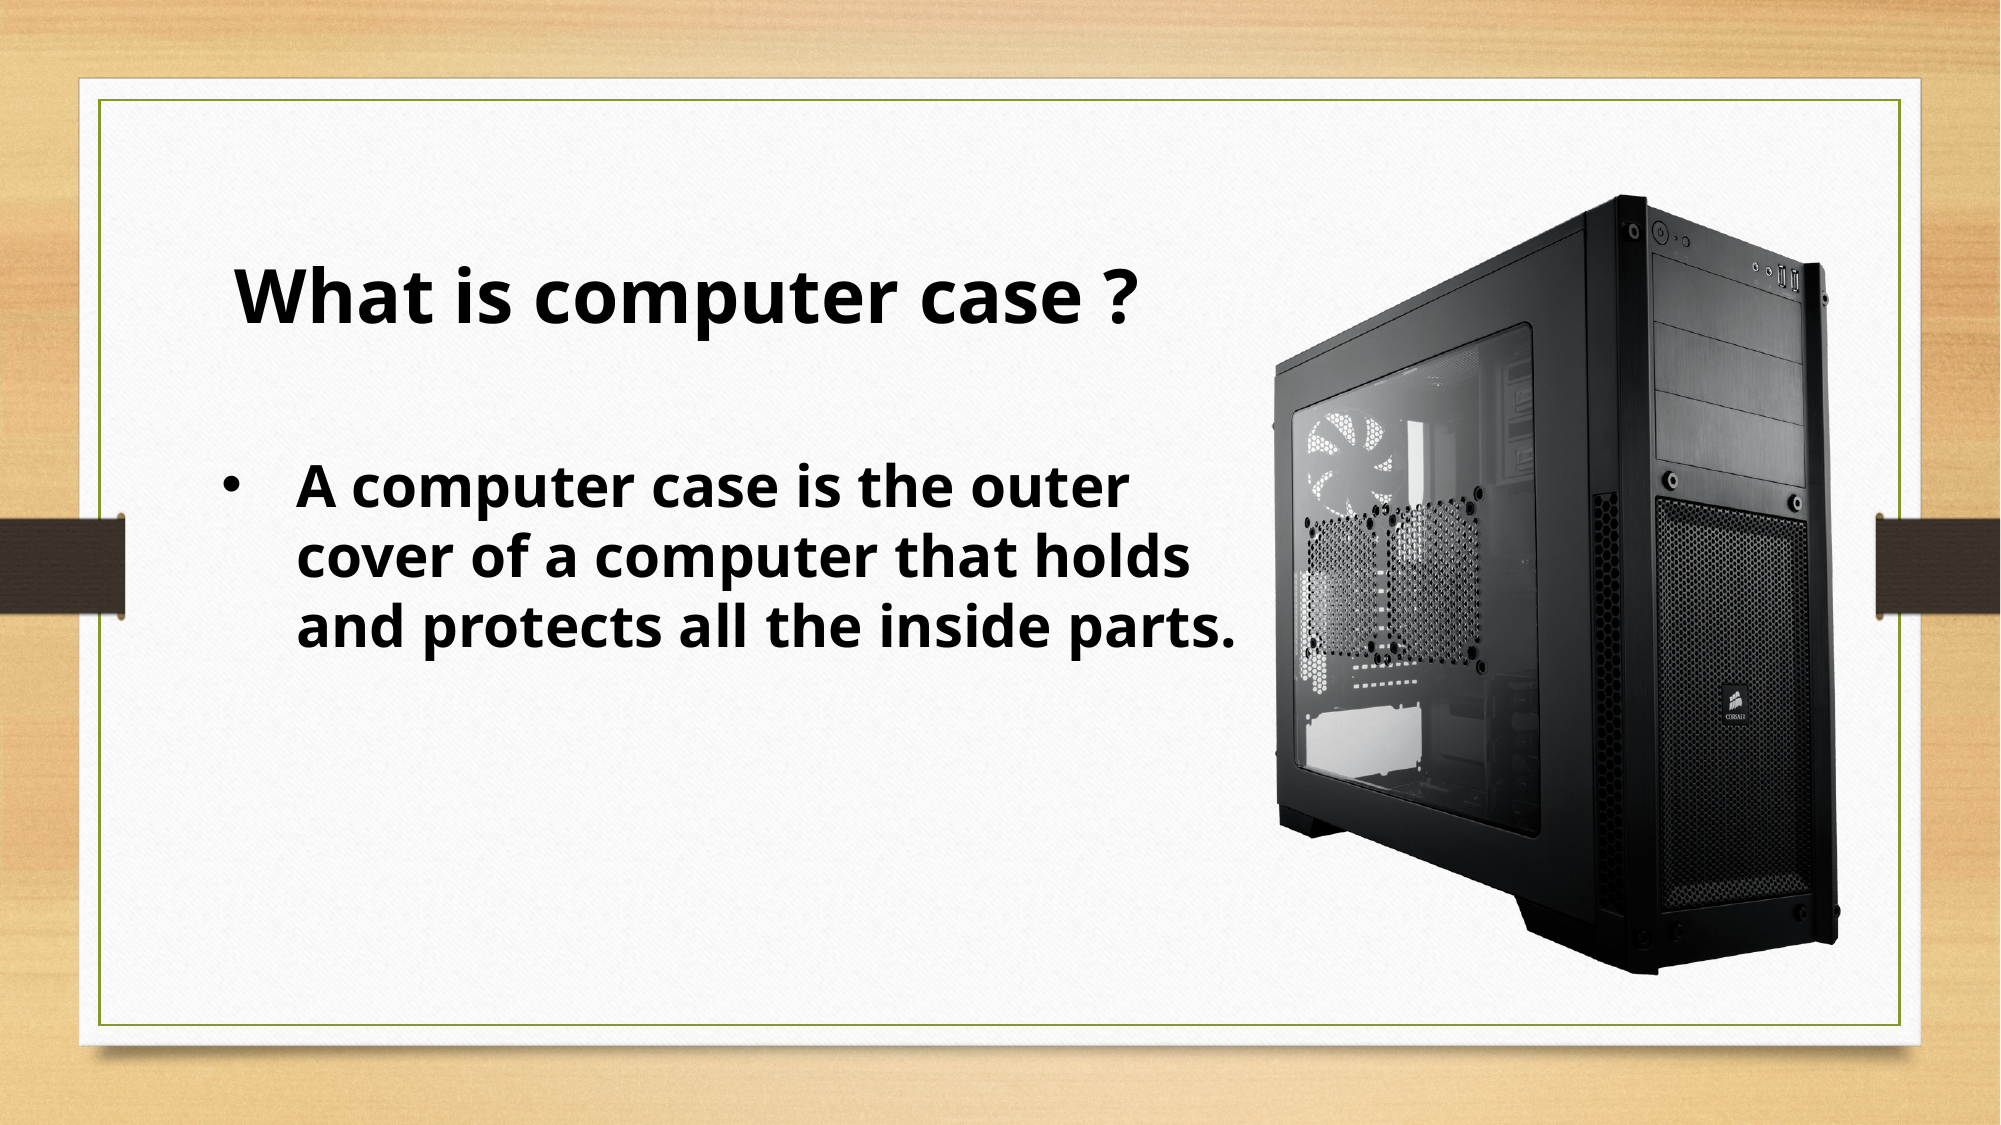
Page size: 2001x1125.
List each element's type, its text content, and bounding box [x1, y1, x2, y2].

text_box A computer case is the outer cover of a computer that holds and protects all the inside parts. [206, 441, 1261, 666]
text_box What is computer case ? [154, 240, 1221, 346]
picture [0, 0, 2001, 1125]
